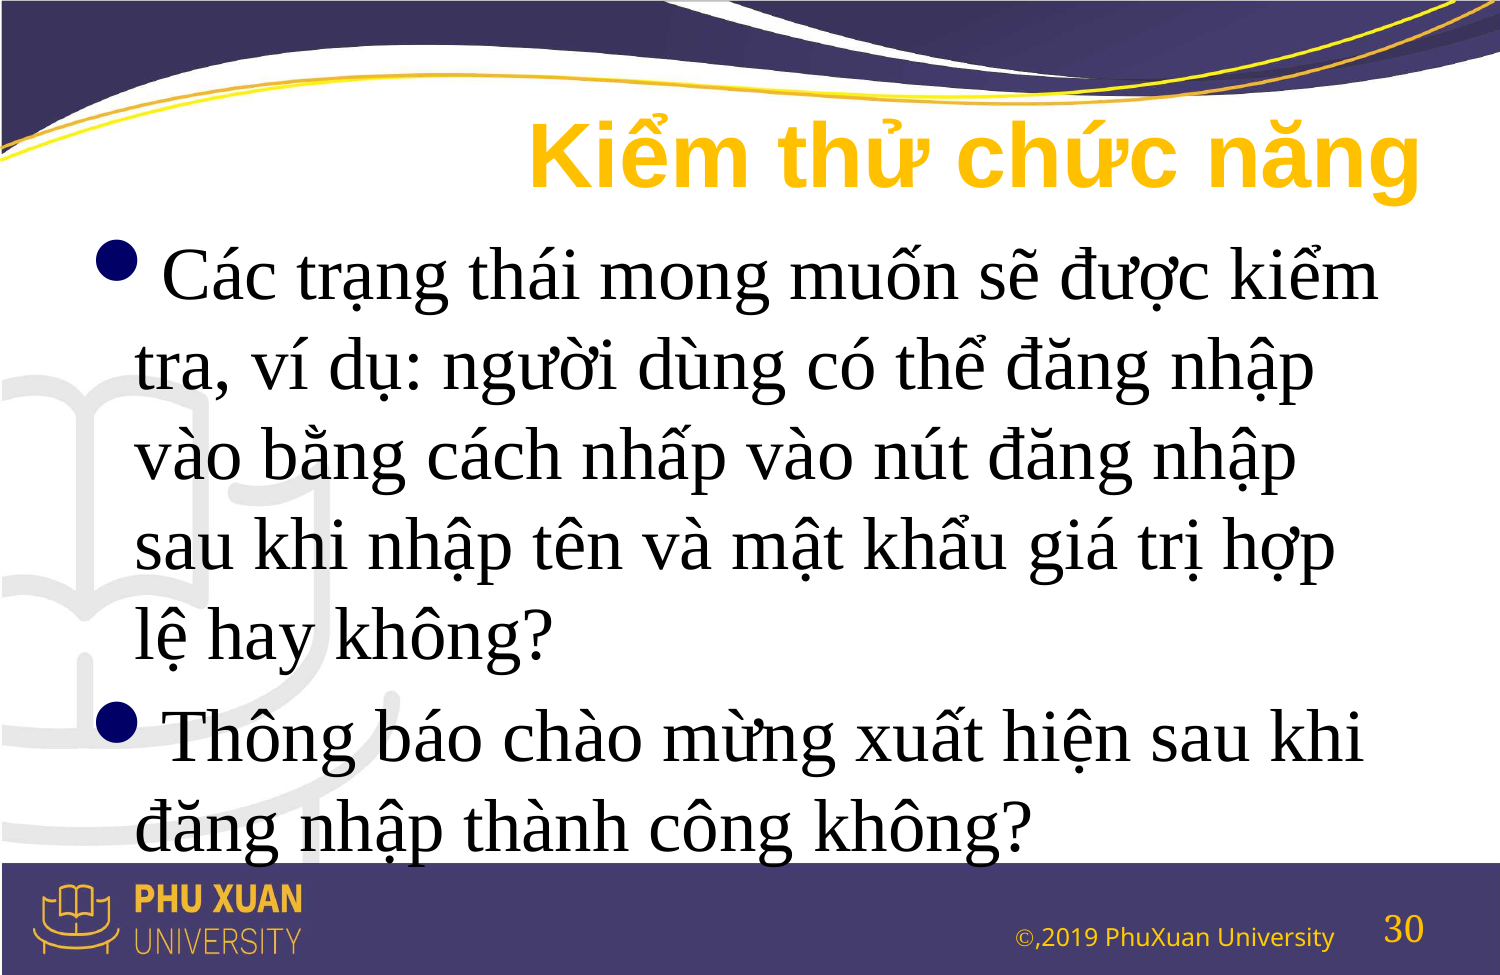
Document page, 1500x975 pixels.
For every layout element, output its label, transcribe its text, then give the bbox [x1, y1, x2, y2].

slide_number 30 [1299, 903, 1425, 956]
picture [0, 0, 1500, 975]
title Kiểm thử chức năng [75, 43, 1425, 206]
list Các trạng thái mong muốn sẽ được kiểm tra, ví dụ: người dùng có thể đăng nhập vào bằng cách nhấp vào nút đăng nhập sau khi nhập tên và mật khẩu giá trị hợp lệ hay không? Thông báo chào mừng xuất hiện sau khi đăng nhập thành công không? [75, 216, 1425, 841]
